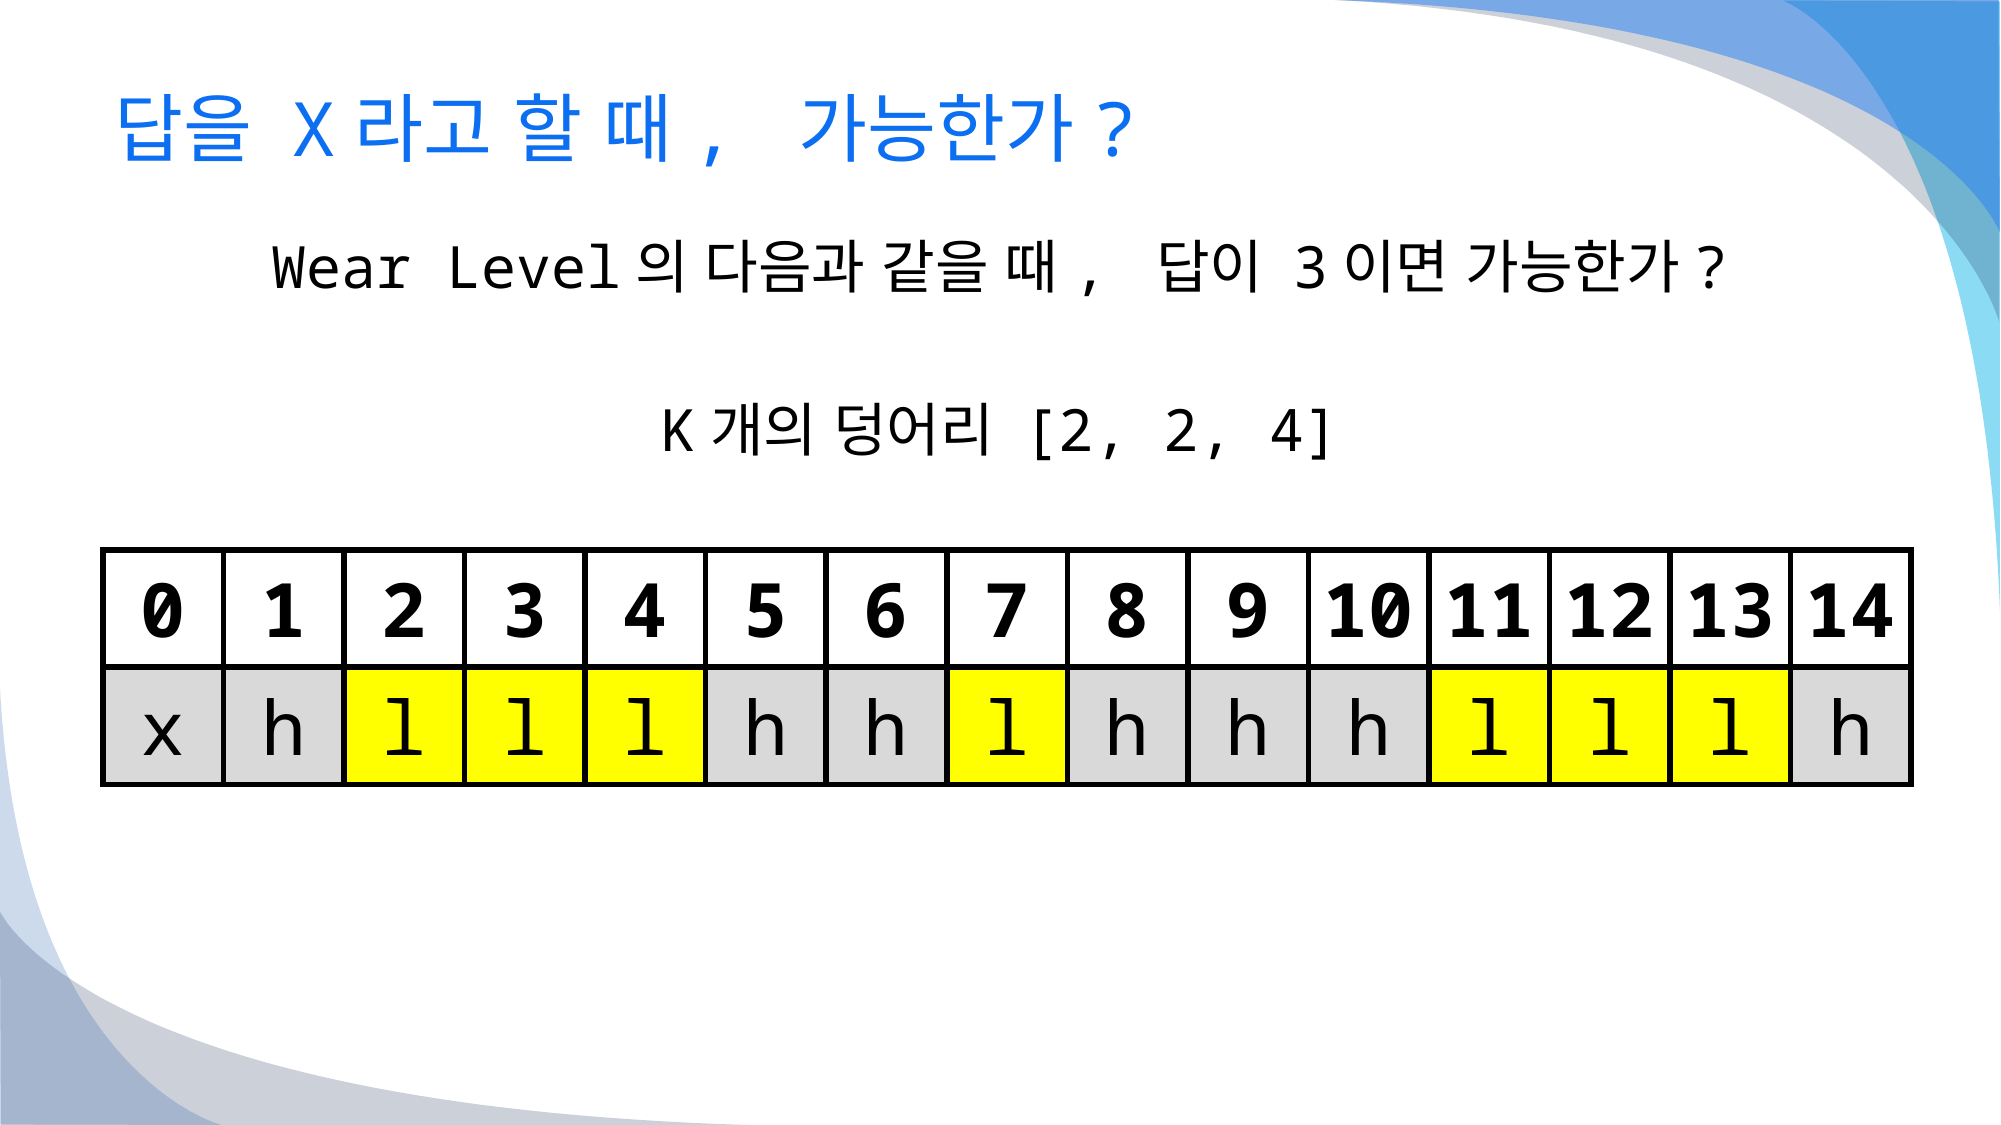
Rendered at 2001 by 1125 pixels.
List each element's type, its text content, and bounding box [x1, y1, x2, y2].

table_cell x [106, 670, 221, 782]
table_cell h [1793, 670, 1908, 782]
table_cell l [1552, 670, 1667, 782]
table_header 14 [1793, 553, 1908, 664]
title 답을 X라고 할 때, 가능한가? [99, 50, 1900, 202]
table_header 2 [347, 553, 462, 664]
table_header 8 [1070, 553, 1185, 664]
table_header 3 [467, 553, 582, 664]
table_header 0 [106, 553, 221, 664]
table_cell h [708, 670, 823, 782]
table_cell l [467, 670, 582, 782]
table_cell h [829, 670, 944, 782]
table_header 13 [1673, 553, 1788, 664]
list Wear Level의 다음과 같을 때, 답이 3이면 가능한가? K개의 덩어리 [2, 2, 4] [99, 222, 1900, 497]
table_cell h [1070, 670, 1185, 782]
table_header 11 [1432, 553, 1547, 664]
table_cell l [950, 670, 1065, 782]
table_header 6 [829, 553, 944, 664]
table_cell h [1191, 670, 1306, 782]
table_header 7 [950, 553, 1065, 664]
table_cell h [1311, 670, 1426, 782]
table_header 10 [1311, 553, 1426, 664]
table_cell l [1432, 670, 1547, 782]
table_header 1 [226, 553, 341, 664]
table_header 4 [588, 553, 703, 664]
table_header 12 [1552, 553, 1667, 664]
table_cell l [588, 670, 703, 782]
table_cell l [1673, 670, 1788, 782]
table_header 9 [1191, 553, 1306, 664]
table_cell h [226, 670, 341, 782]
table_header 5 [708, 553, 823, 664]
table_cell l [347, 670, 462, 782]
